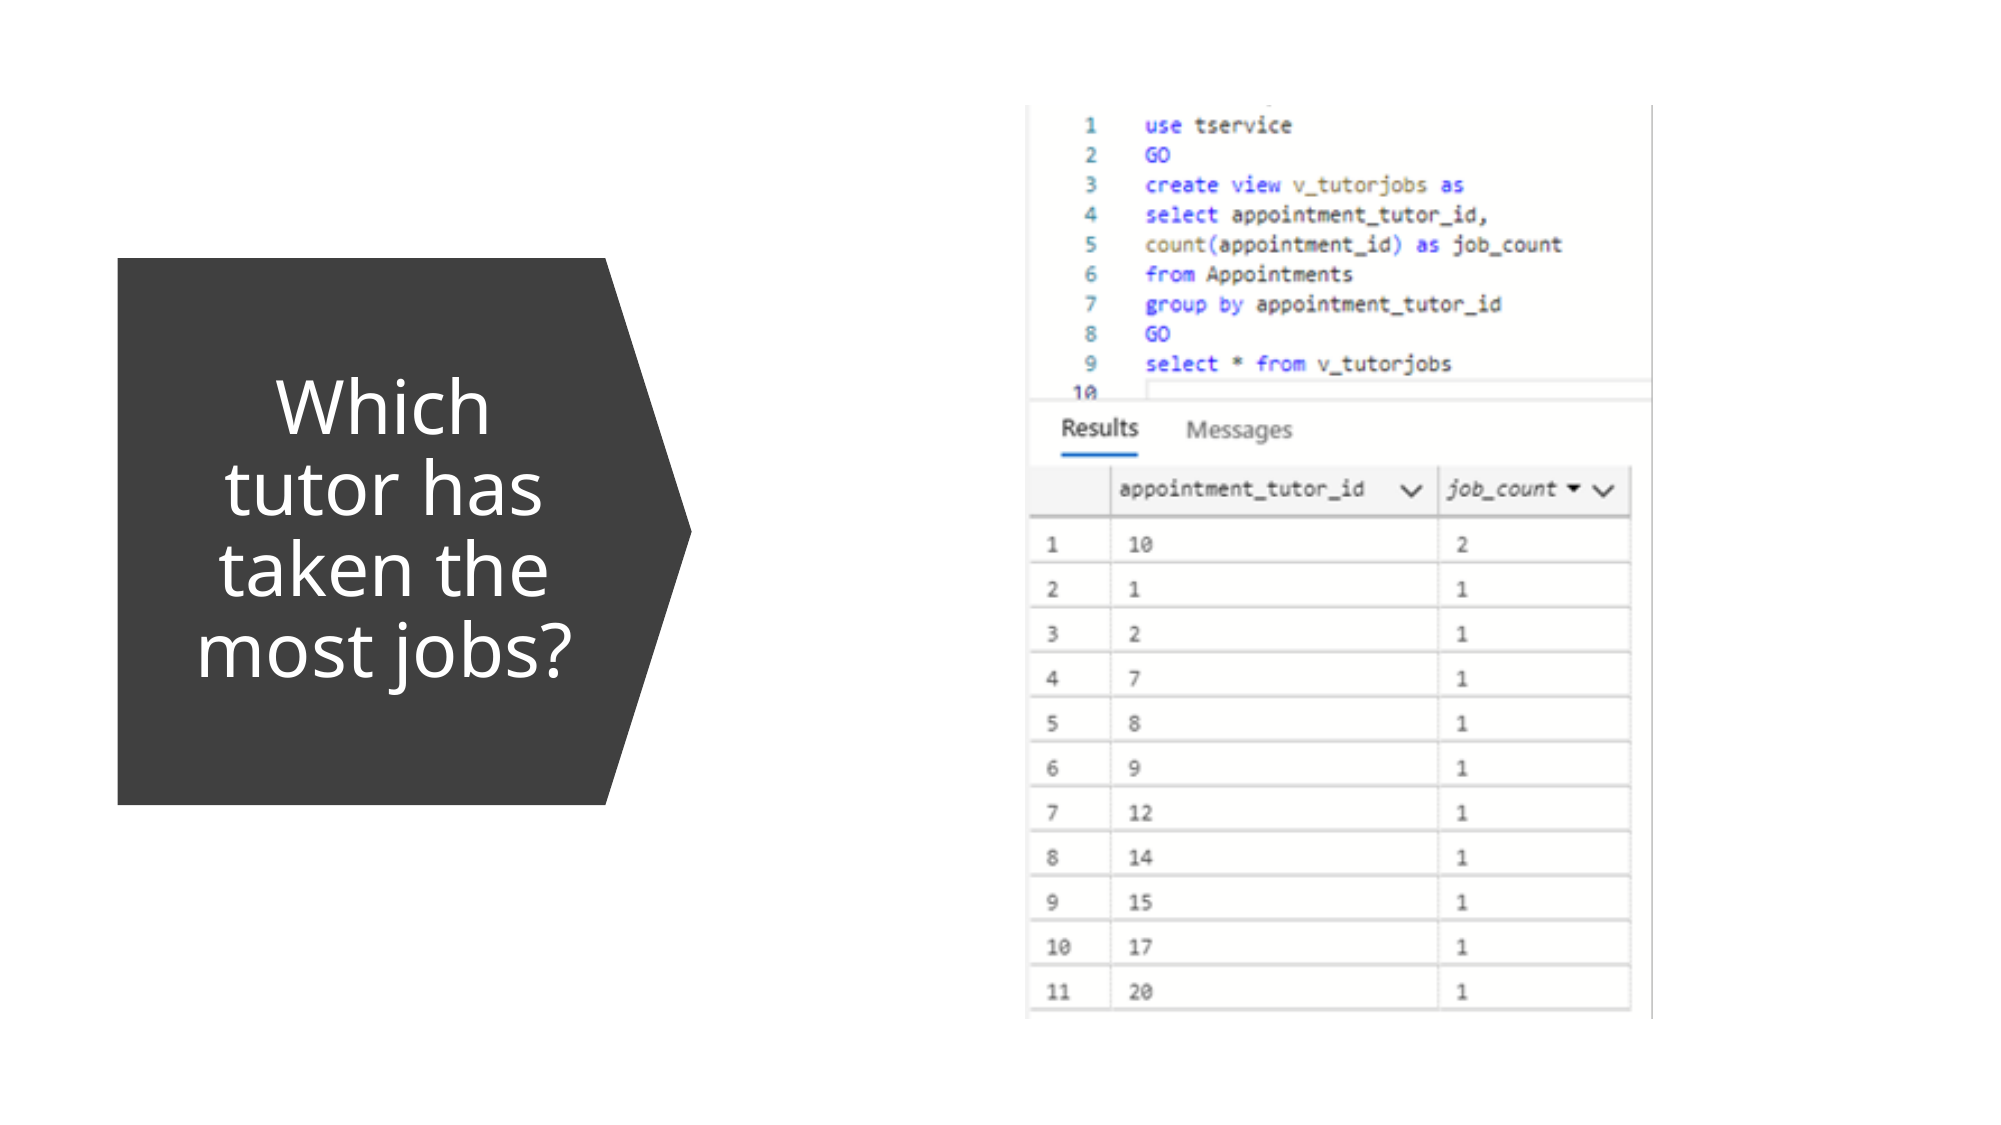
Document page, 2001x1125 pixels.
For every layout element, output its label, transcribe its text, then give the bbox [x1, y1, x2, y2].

text_box [116, 257, 693, 807]
title Which tutor has taken the most jobs? [168, 322, 601, 741]
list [1025, 105, 1655, 1020]
